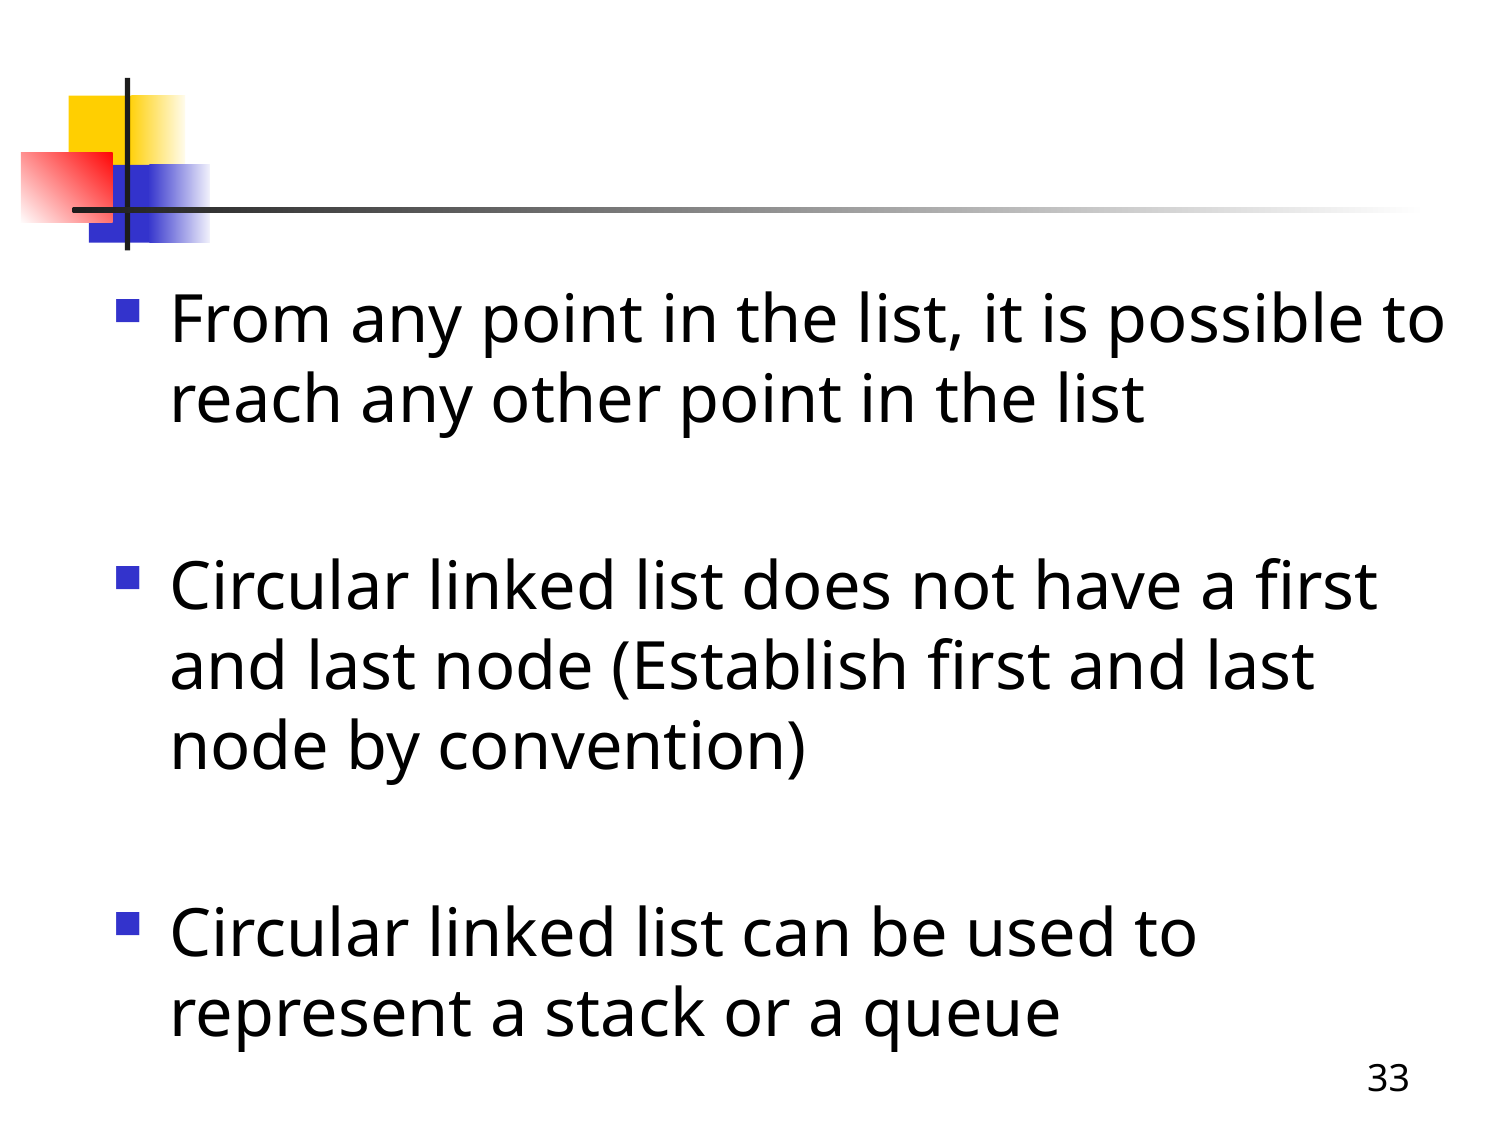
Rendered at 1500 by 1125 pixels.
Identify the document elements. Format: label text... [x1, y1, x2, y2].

slide_number 33 [1112, 1037, 1426, 1113]
list From any point in the list, it is possible to reach any other point in the list Circular linked list does not have a first and last node (Establish first and last node by convention) Circular linked list can be used to represent a stack or a queue [97, 268, 1470, 1007]
